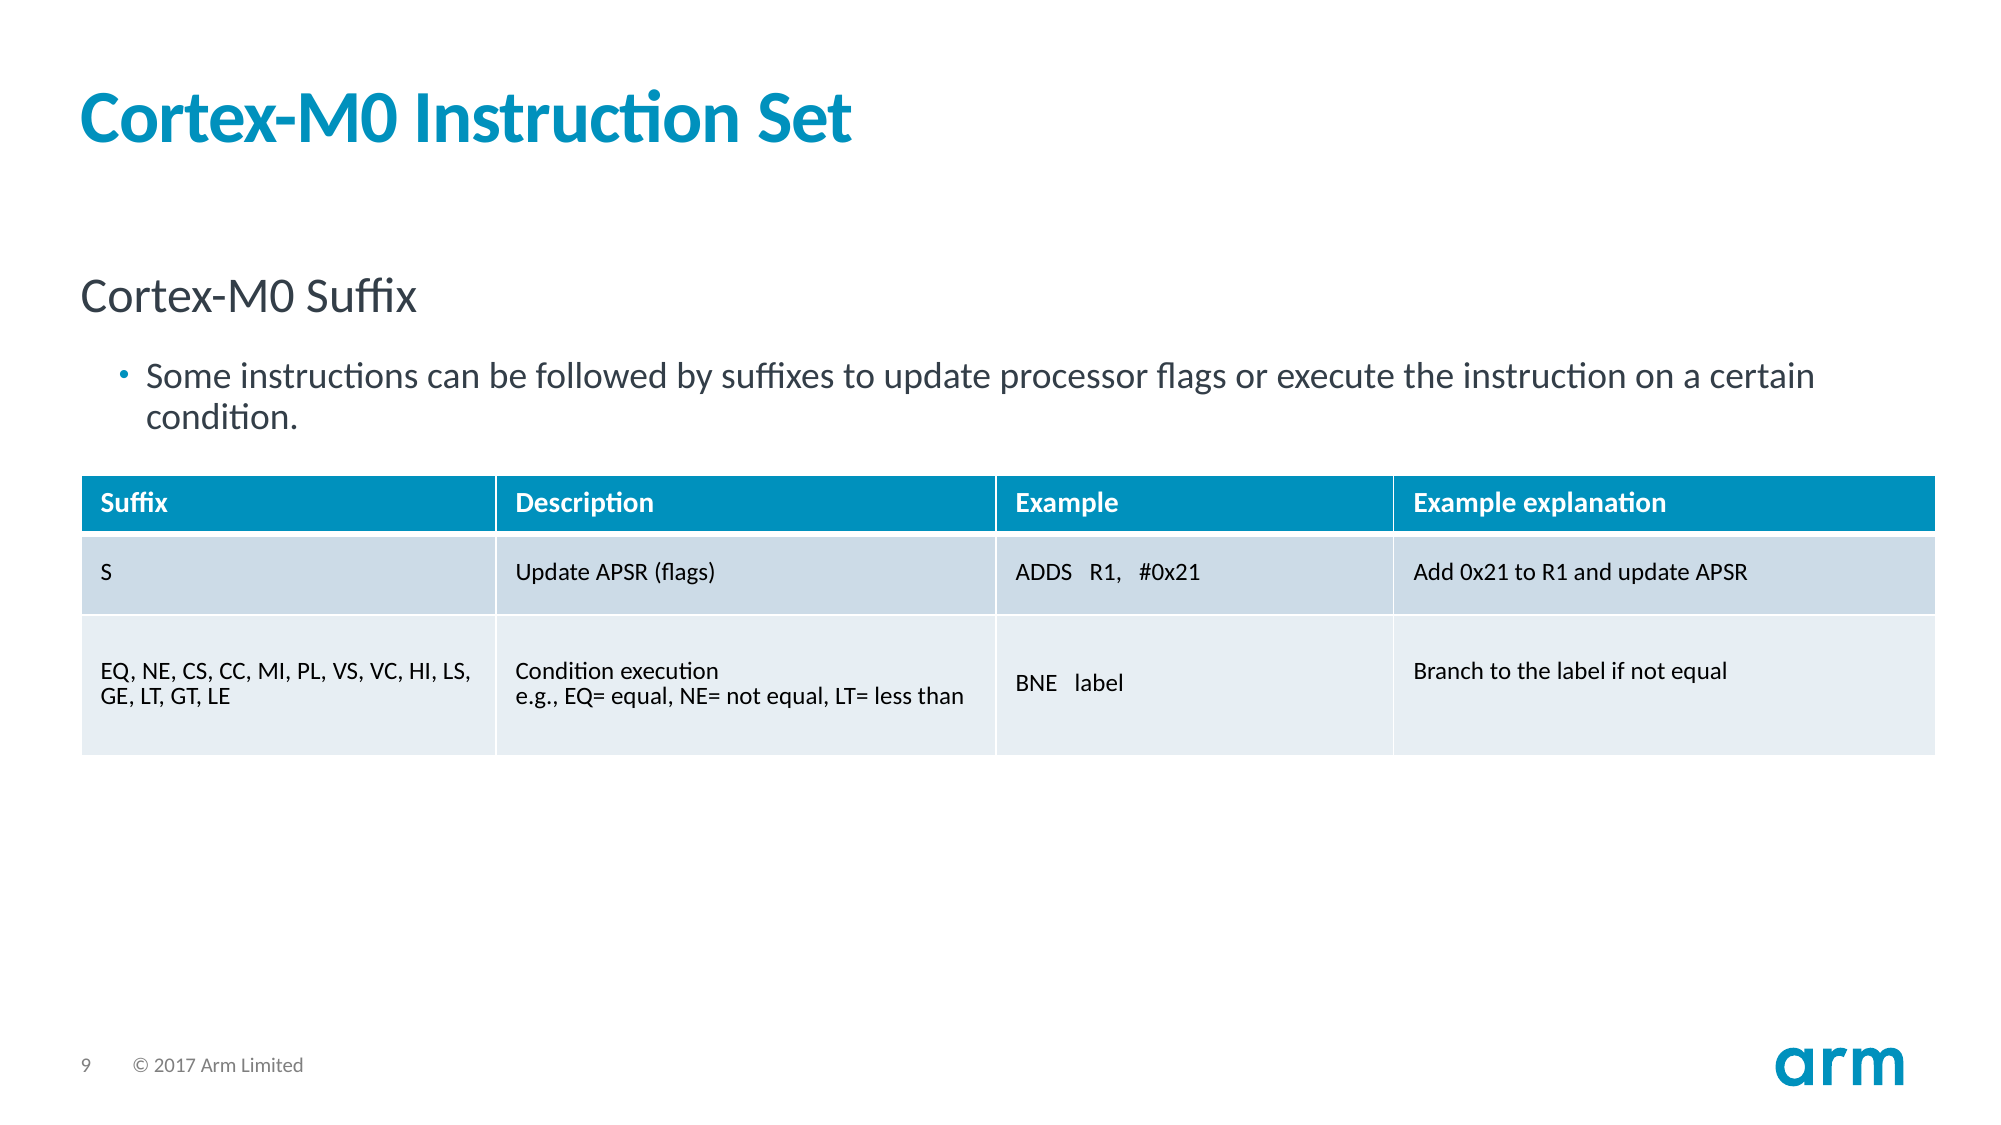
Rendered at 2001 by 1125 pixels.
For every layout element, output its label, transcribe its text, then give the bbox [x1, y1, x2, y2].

table_header Example explanation [1394, 476, 1935, 531]
table_cell S [82, 537, 495, 614]
title Cortex-M0 Instruction Set [80, 48, 1915, 158]
table_header Suffix [82, 476, 495, 531]
table_cell Branch to the label if not equal [1394, 616, 1935, 755]
table_cell Condition execution e.g., EQ= equal, NE= not equal, LT= less than [497, 616, 995, 755]
table_cell Add 0x21 to R1 and update APSR [1394, 537, 1935, 614]
table_header Description [497, 476, 995, 531]
list Cortex-M0 Suffix Some instructions can be followed by suffixes to update processor flags or execute the instruction on a certain condition. [80, 268, 1915, 448]
table_cell ADDS R1, #0x21 [997, 537, 1393, 614]
table_cell EQ, NE, CS, CC, MI, PL, VS, VC, HI, LS, GE, LT, GT, LE [82, 616, 495, 755]
table_header Example [997, 476, 1393, 531]
table_cell BNE label [997, 616, 1393, 755]
table_cell Update APSR (flags) [497, 537, 995, 614]
